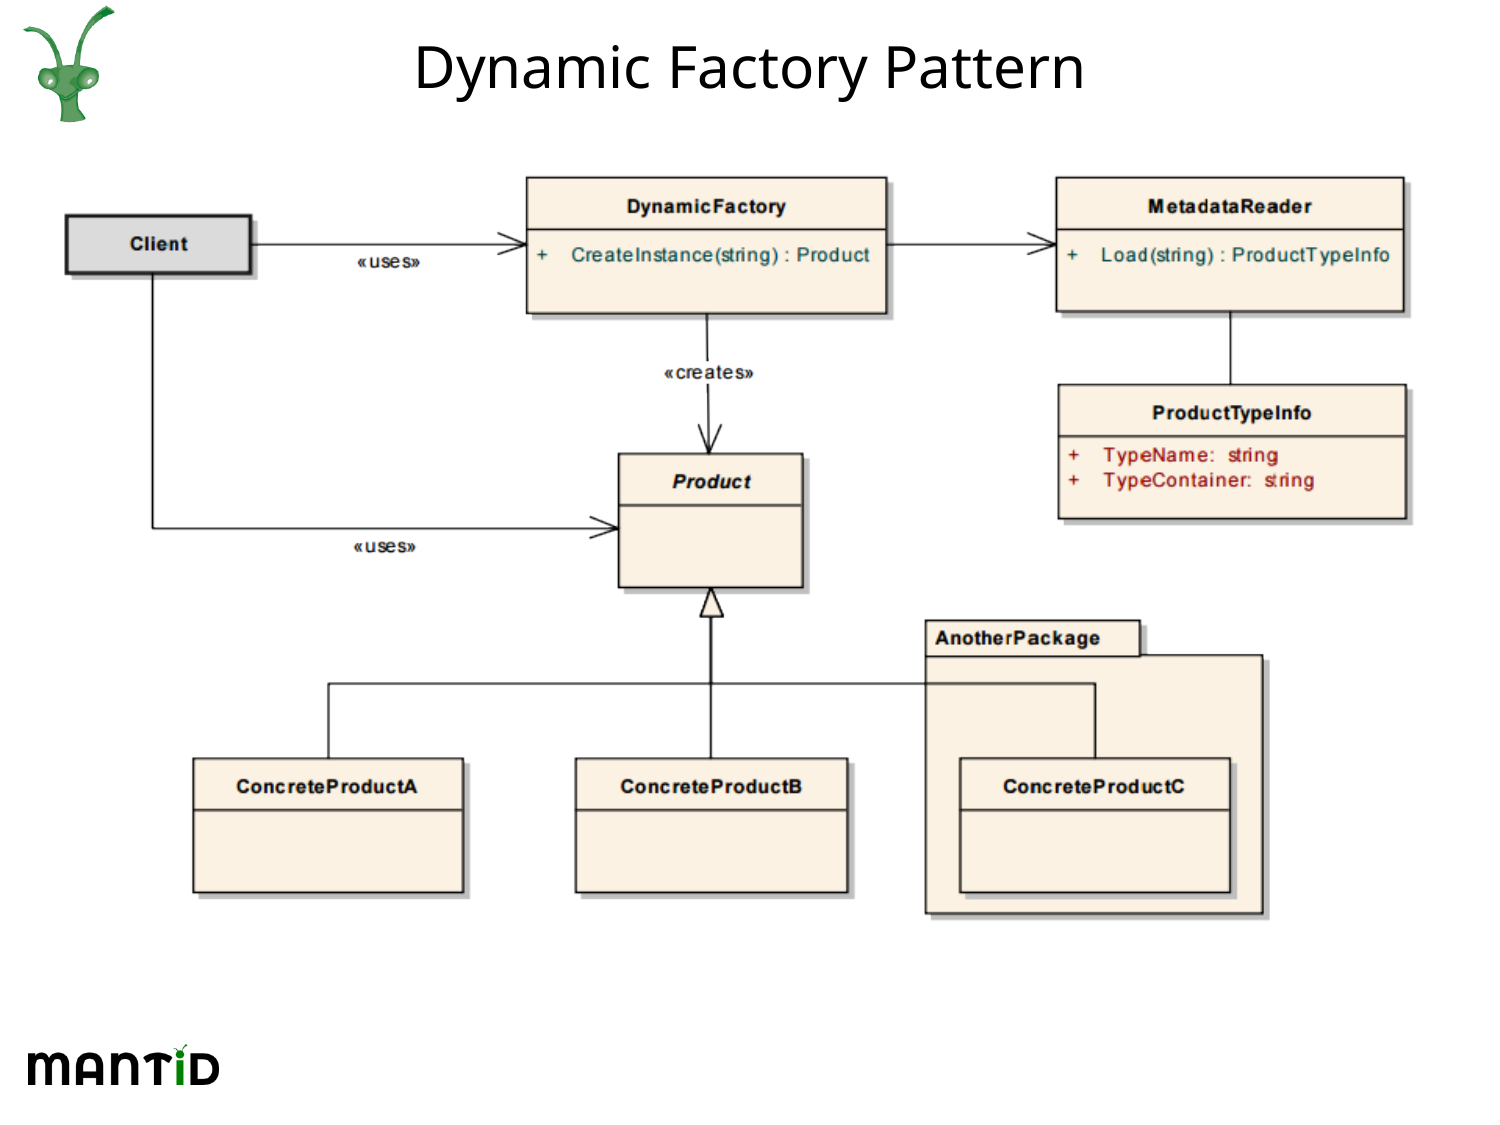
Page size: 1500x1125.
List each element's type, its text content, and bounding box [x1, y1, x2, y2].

picture [28, 1044, 219, 1085]
picture [0, 0, 75, 127]
title Dynamic Factory Pattern [75, 0, 1425, 160]
picture [52, 172, 1424, 936]
